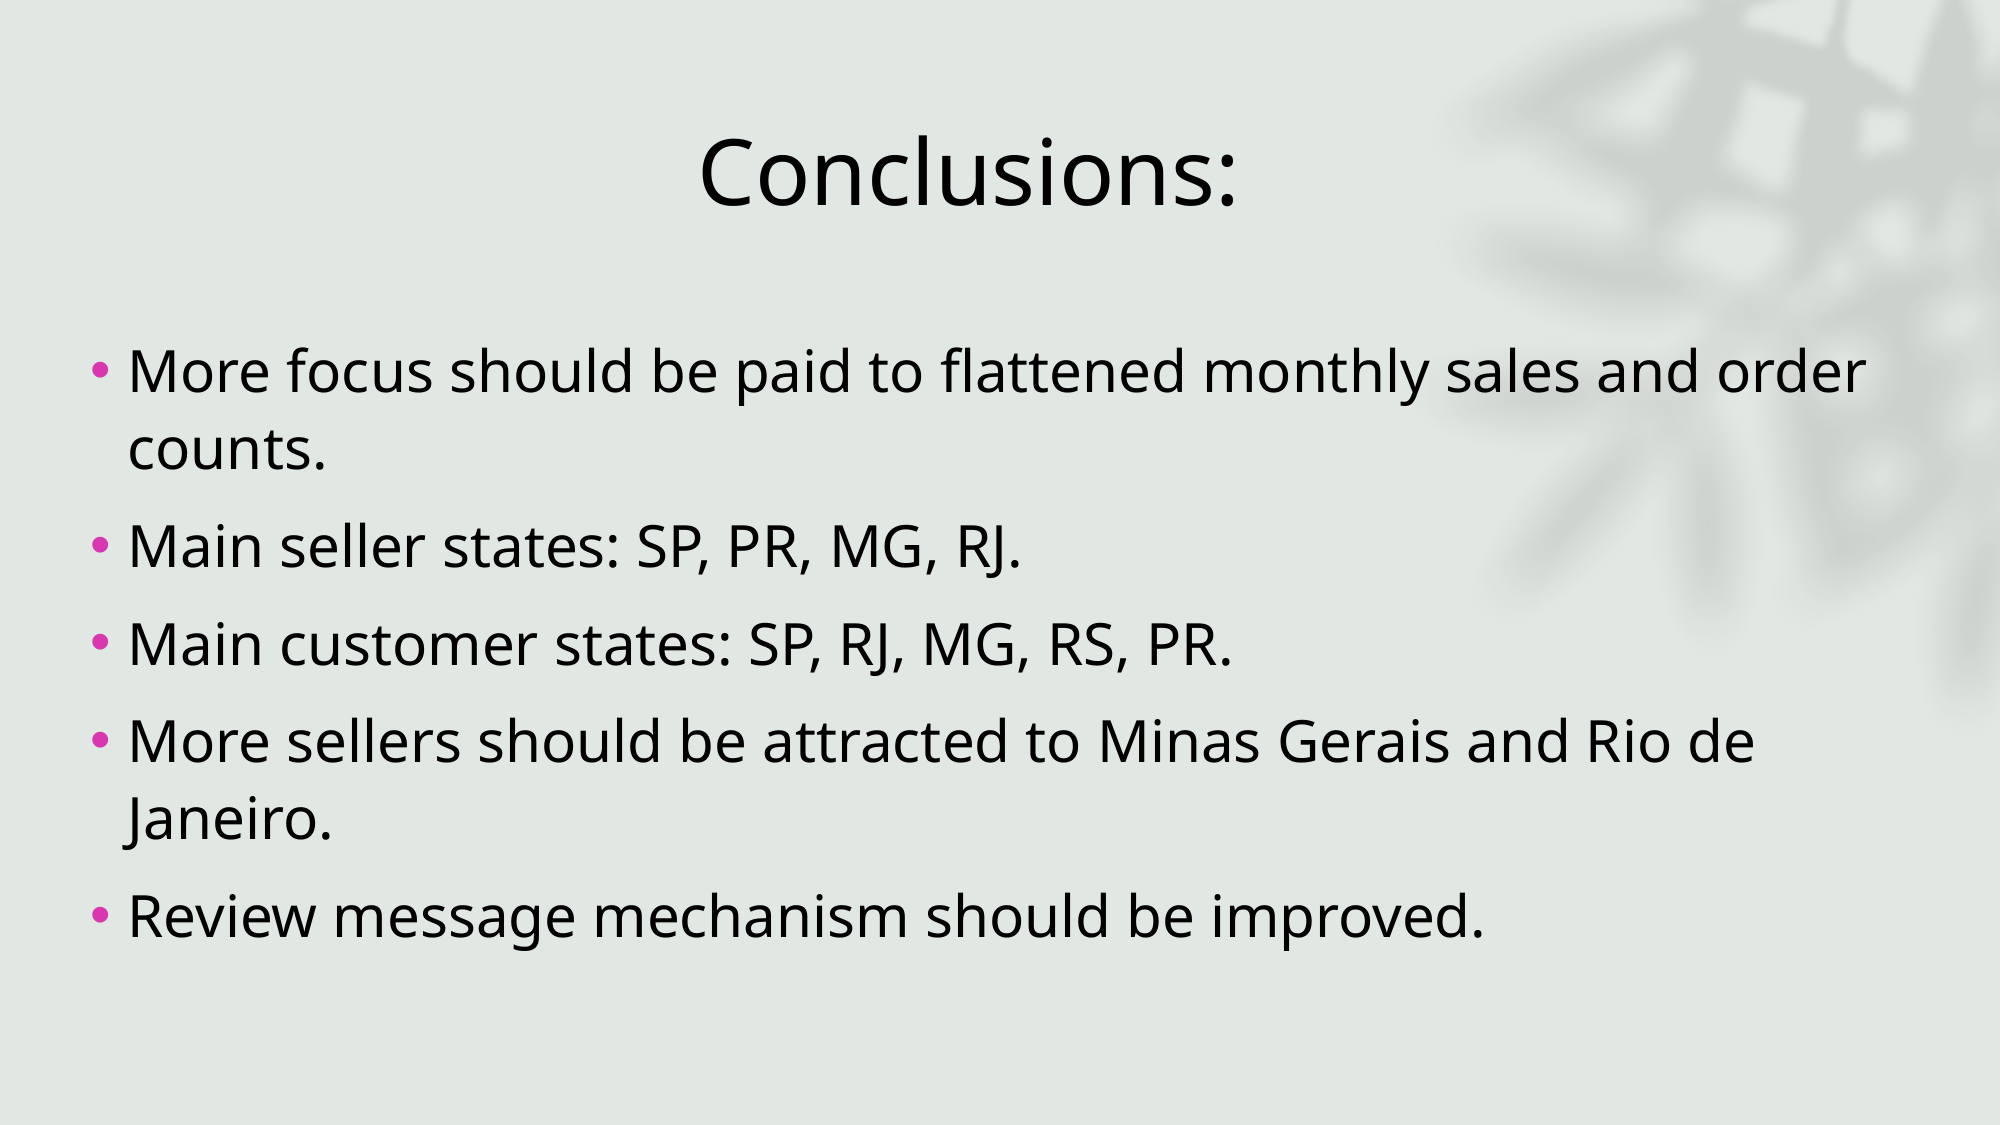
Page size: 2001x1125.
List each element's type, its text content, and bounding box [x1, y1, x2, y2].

list More focus should be paid to flattened monthly sales and order counts. Main seller states: SP, PR, MG, RJ. Main customer states: SP, RJ, MG, RS, PR. More sellers should be attracted to Minas Gerais and Rio de Janeiro. Review message mechanism should be improved. [75, 319, 1925, 1009]
title Conclusions: [75, 60, 1863, 278]
